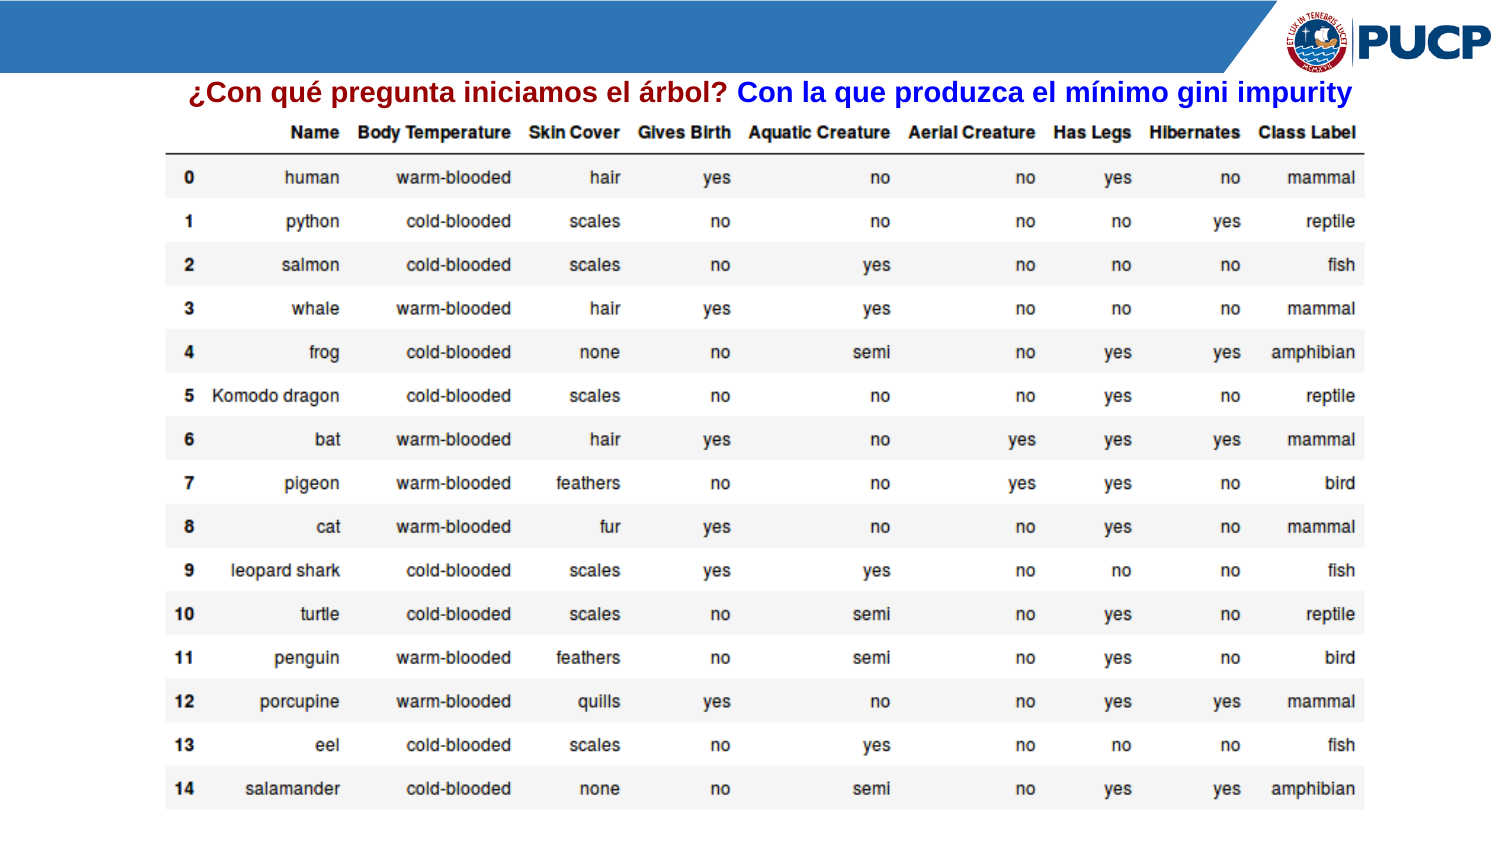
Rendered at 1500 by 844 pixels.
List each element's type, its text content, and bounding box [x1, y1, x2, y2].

text_box ¿Con qué pregunta iniciamos el árbol? Con la que produzca el mínimo gini impurity [173, 57, 1382, 133]
picture [159, 114, 1369, 811]
picture [1277, 0, 1500, 84]
